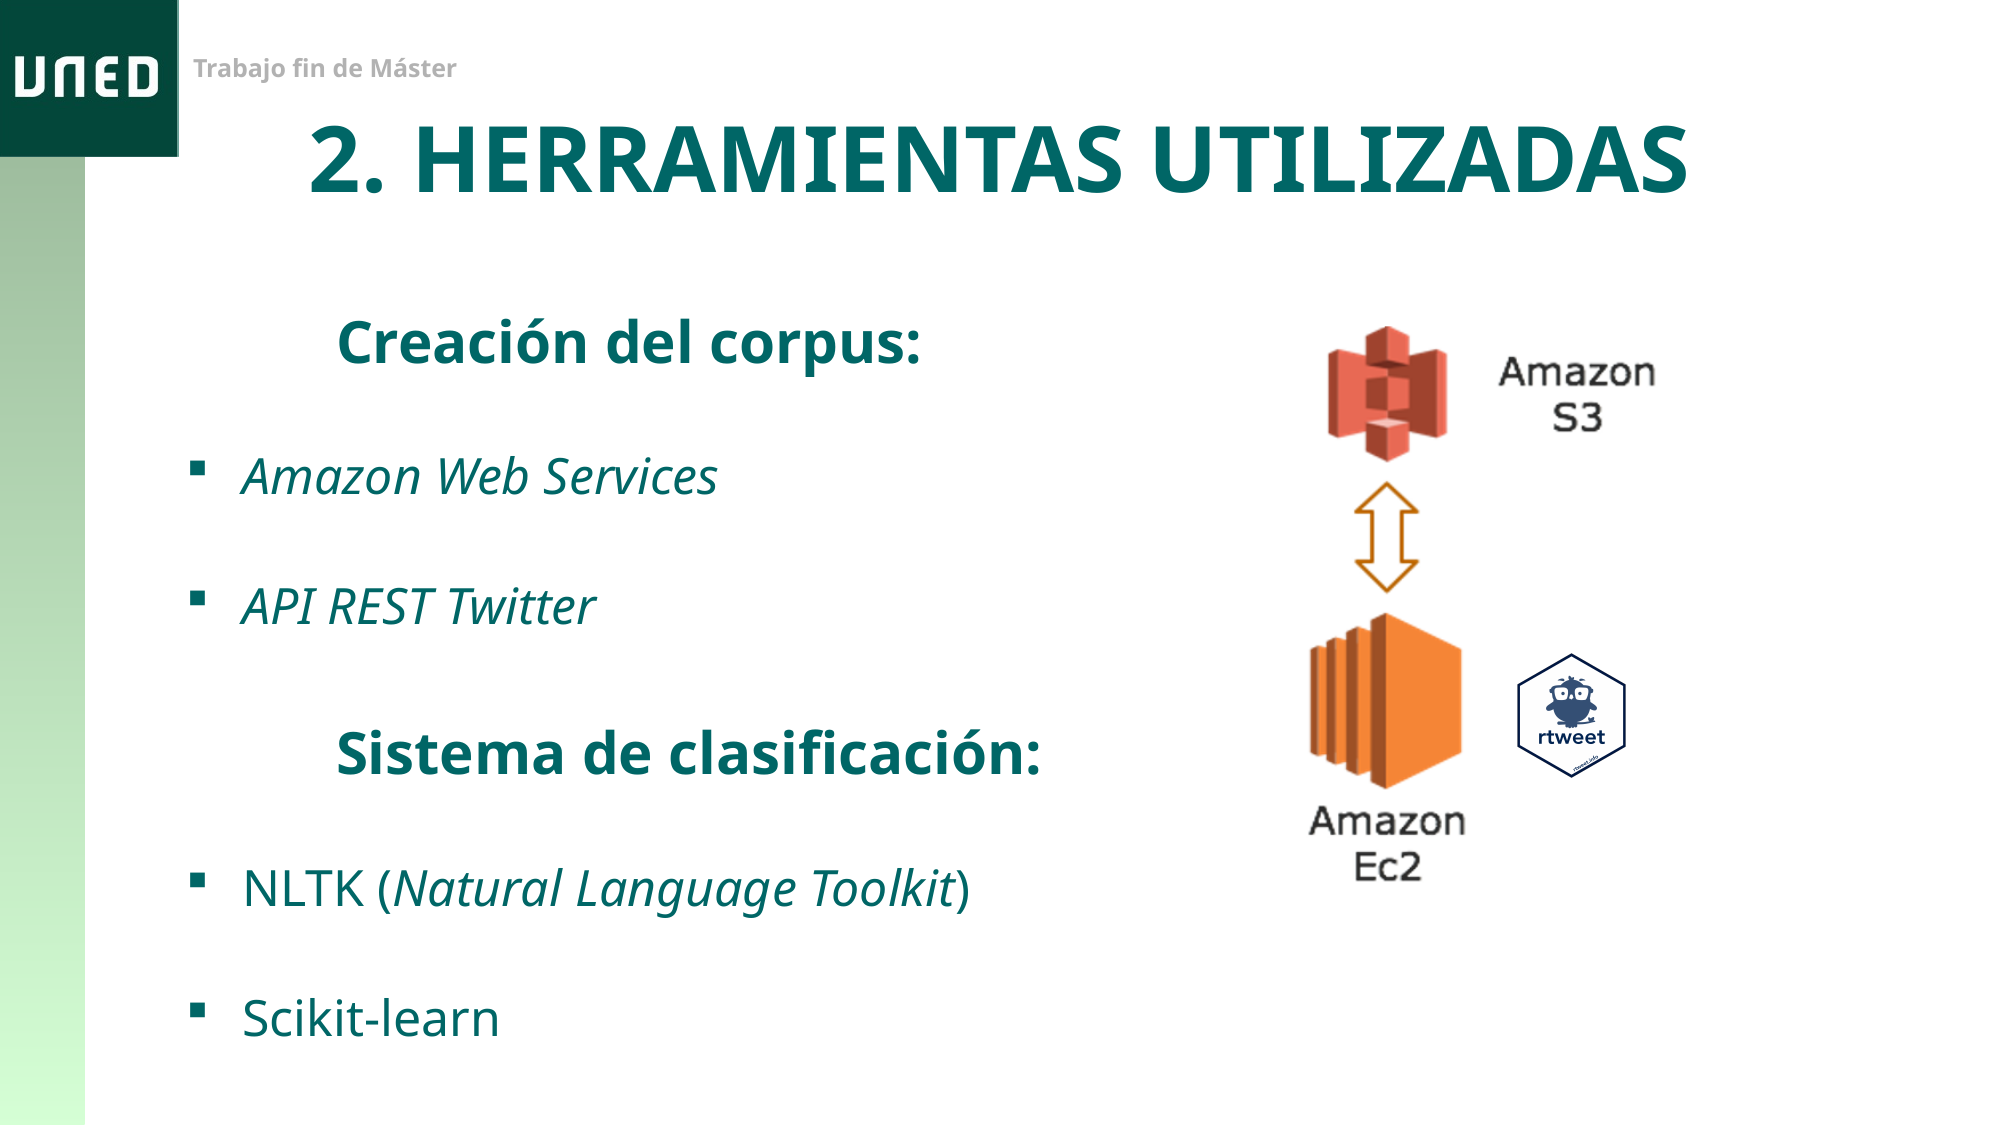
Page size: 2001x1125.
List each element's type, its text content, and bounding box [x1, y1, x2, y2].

picture [0, 0, 179, 157]
list Creación del corpus: Amazon Web Services API REST Twitter Sistema de clasificación: NLTK (Natural Language Toolkit) Scikit-learn [171, 227, 1158, 813]
text_box 2. HERRAMIENTAS UTILIZADAS [99, 93, 1900, 281]
picture [1263, 315, 1722, 902]
